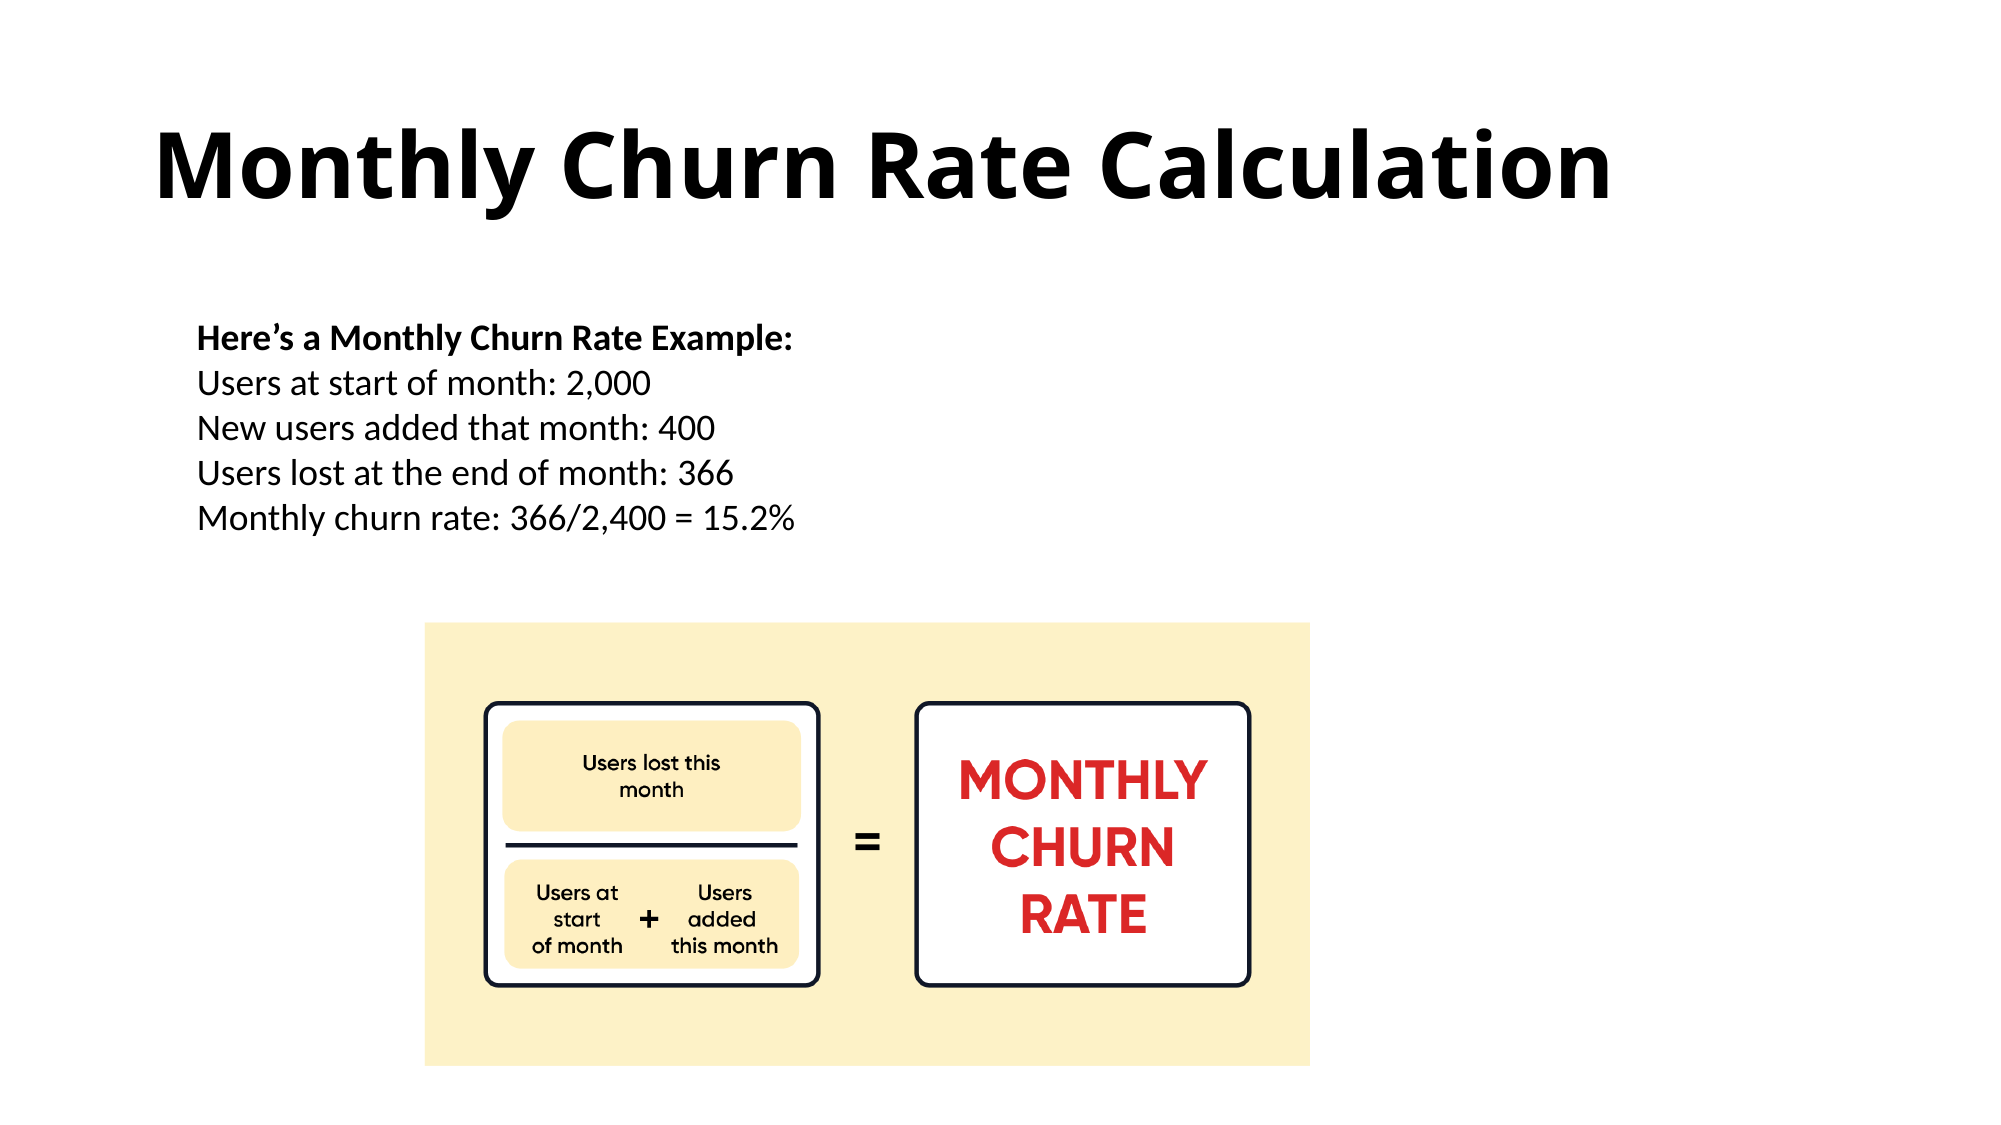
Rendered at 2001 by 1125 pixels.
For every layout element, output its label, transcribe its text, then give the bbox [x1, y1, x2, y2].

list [424, 622, 1310, 1066]
title Monthly Churn Rate Calculation [137, 59, 1863, 278]
text_box Here’s a Monthly Churn Rate Example: Users at start of month: 2,000 New users added that month: 400 Users lost at the end of month: 366 Monthly churn rate: 366/2,400 = 15.2% [182, 305, 811, 591]
